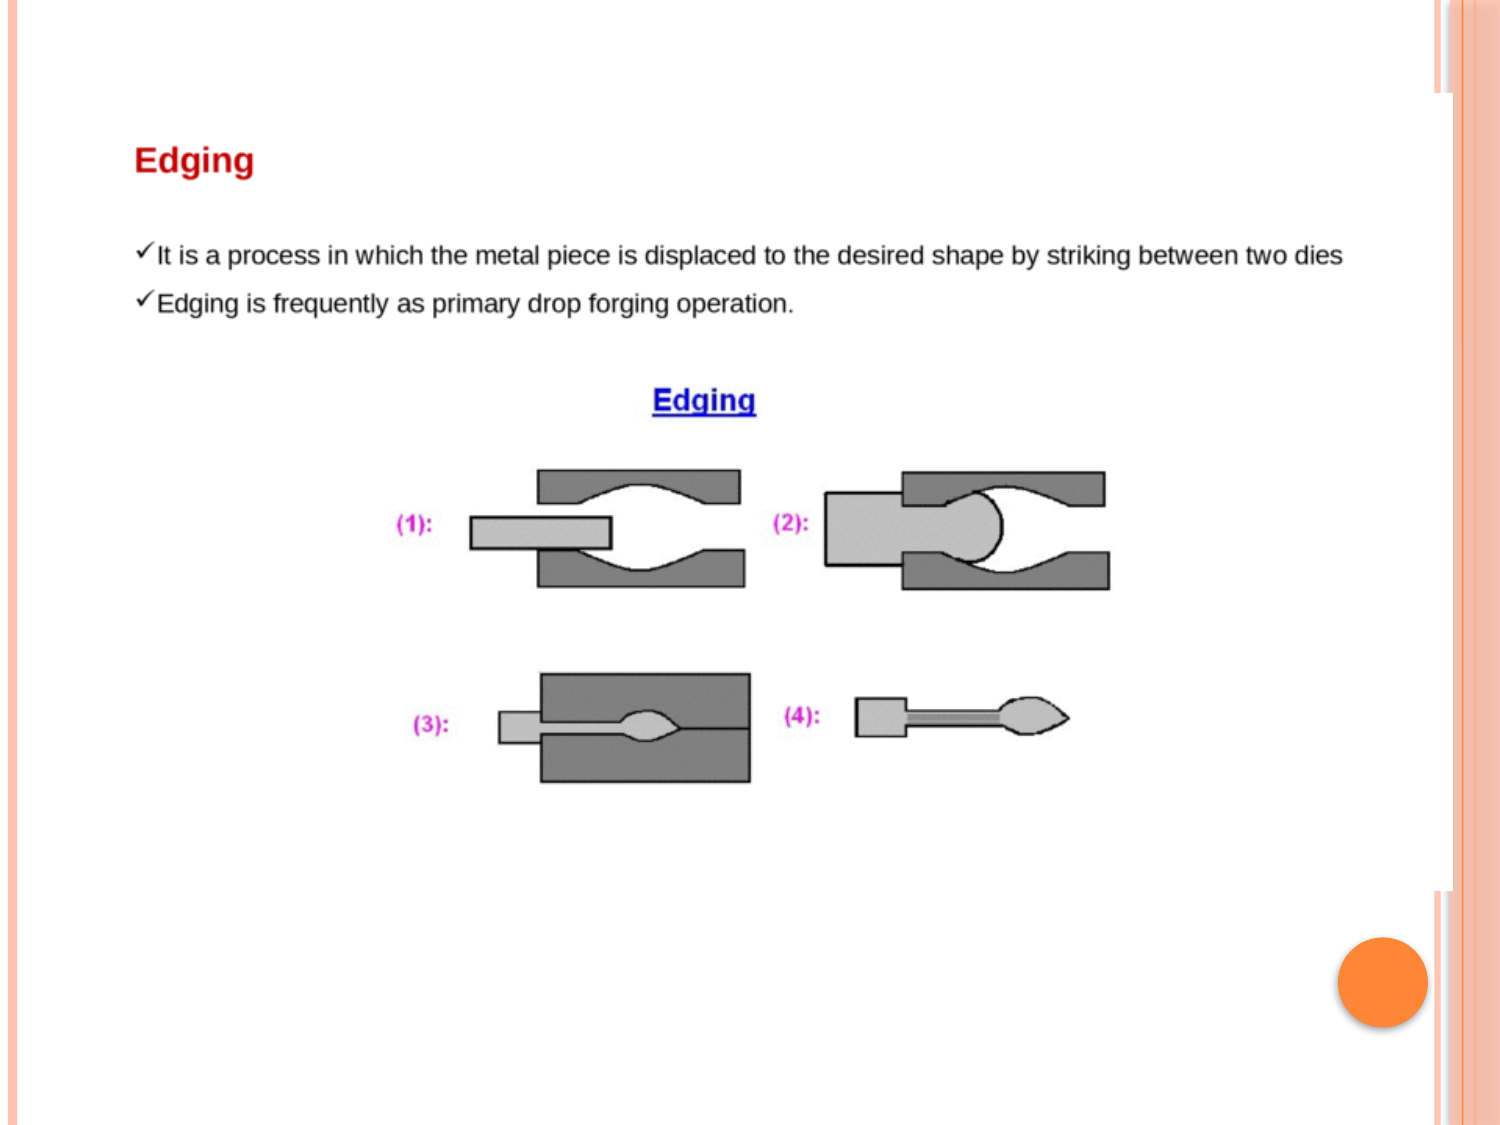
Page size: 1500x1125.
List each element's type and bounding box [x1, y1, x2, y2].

picture [34, 93, 1453, 892]
